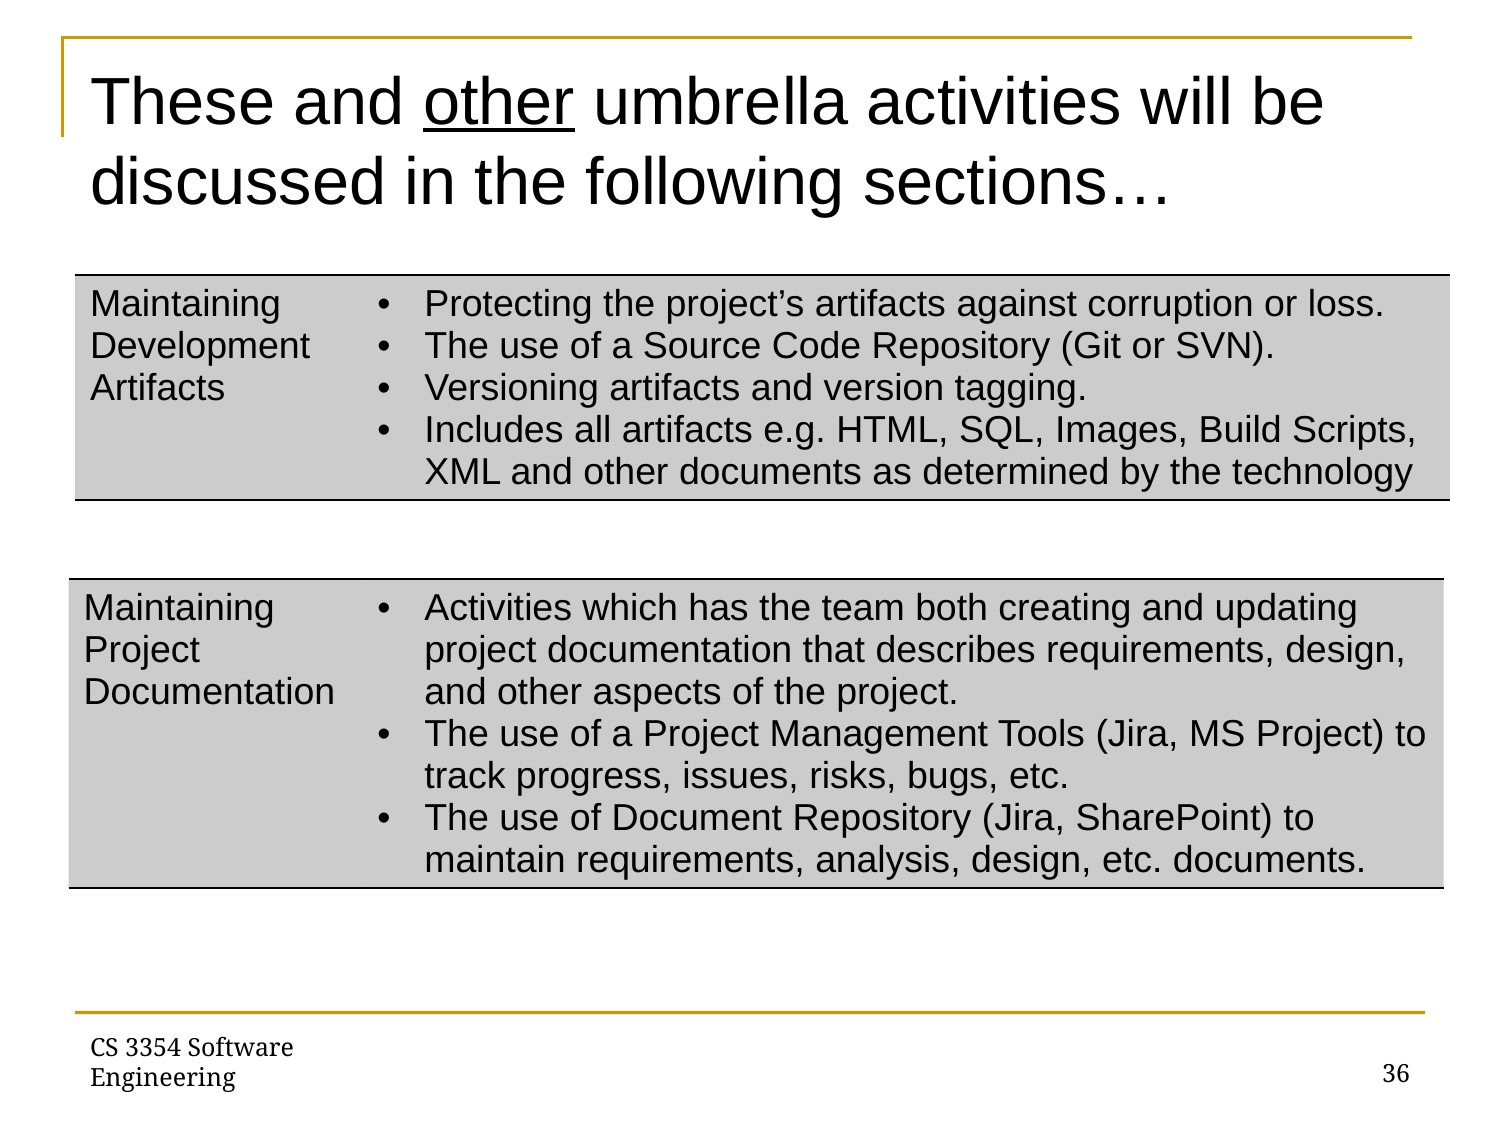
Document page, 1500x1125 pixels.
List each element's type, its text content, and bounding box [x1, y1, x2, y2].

slide_number 36 [1074, 1024, 1425, 1100]
table_header Activities which has the team both creating and updating project documentation that describes requirements, design, and other aspects of the project. The use of a Project Management Tools (Jira, MS Project) to track progress, issues, risks, bugs, etc. The use of Document Repository (Jira, SharePoint) to maintain requirements, analysis, design, etc. documents. [362, 580, 1444, 887]
table_header Protecting the project’s artifacts against corruption or loss. The use of a Source Code Repository (Git or SVN). Versioning artifacts and version tagging. Includes all artifacts e.g. HTML, SQL, Images, Build Scripts, XML and other documents as determined by the technology [362, 276, 1450, 499]
table_header Maintaining Development Artifacts [75, 276, 362, 499]
table_header Maintaining Project Documentation [69, 580, 362, 887]
title These and other umbrella activities will be discussed in the following sections… [75, 50, 1425, 163]
slide_number CS 3354 Software Engineering [75, 1024, 425, 1100]
